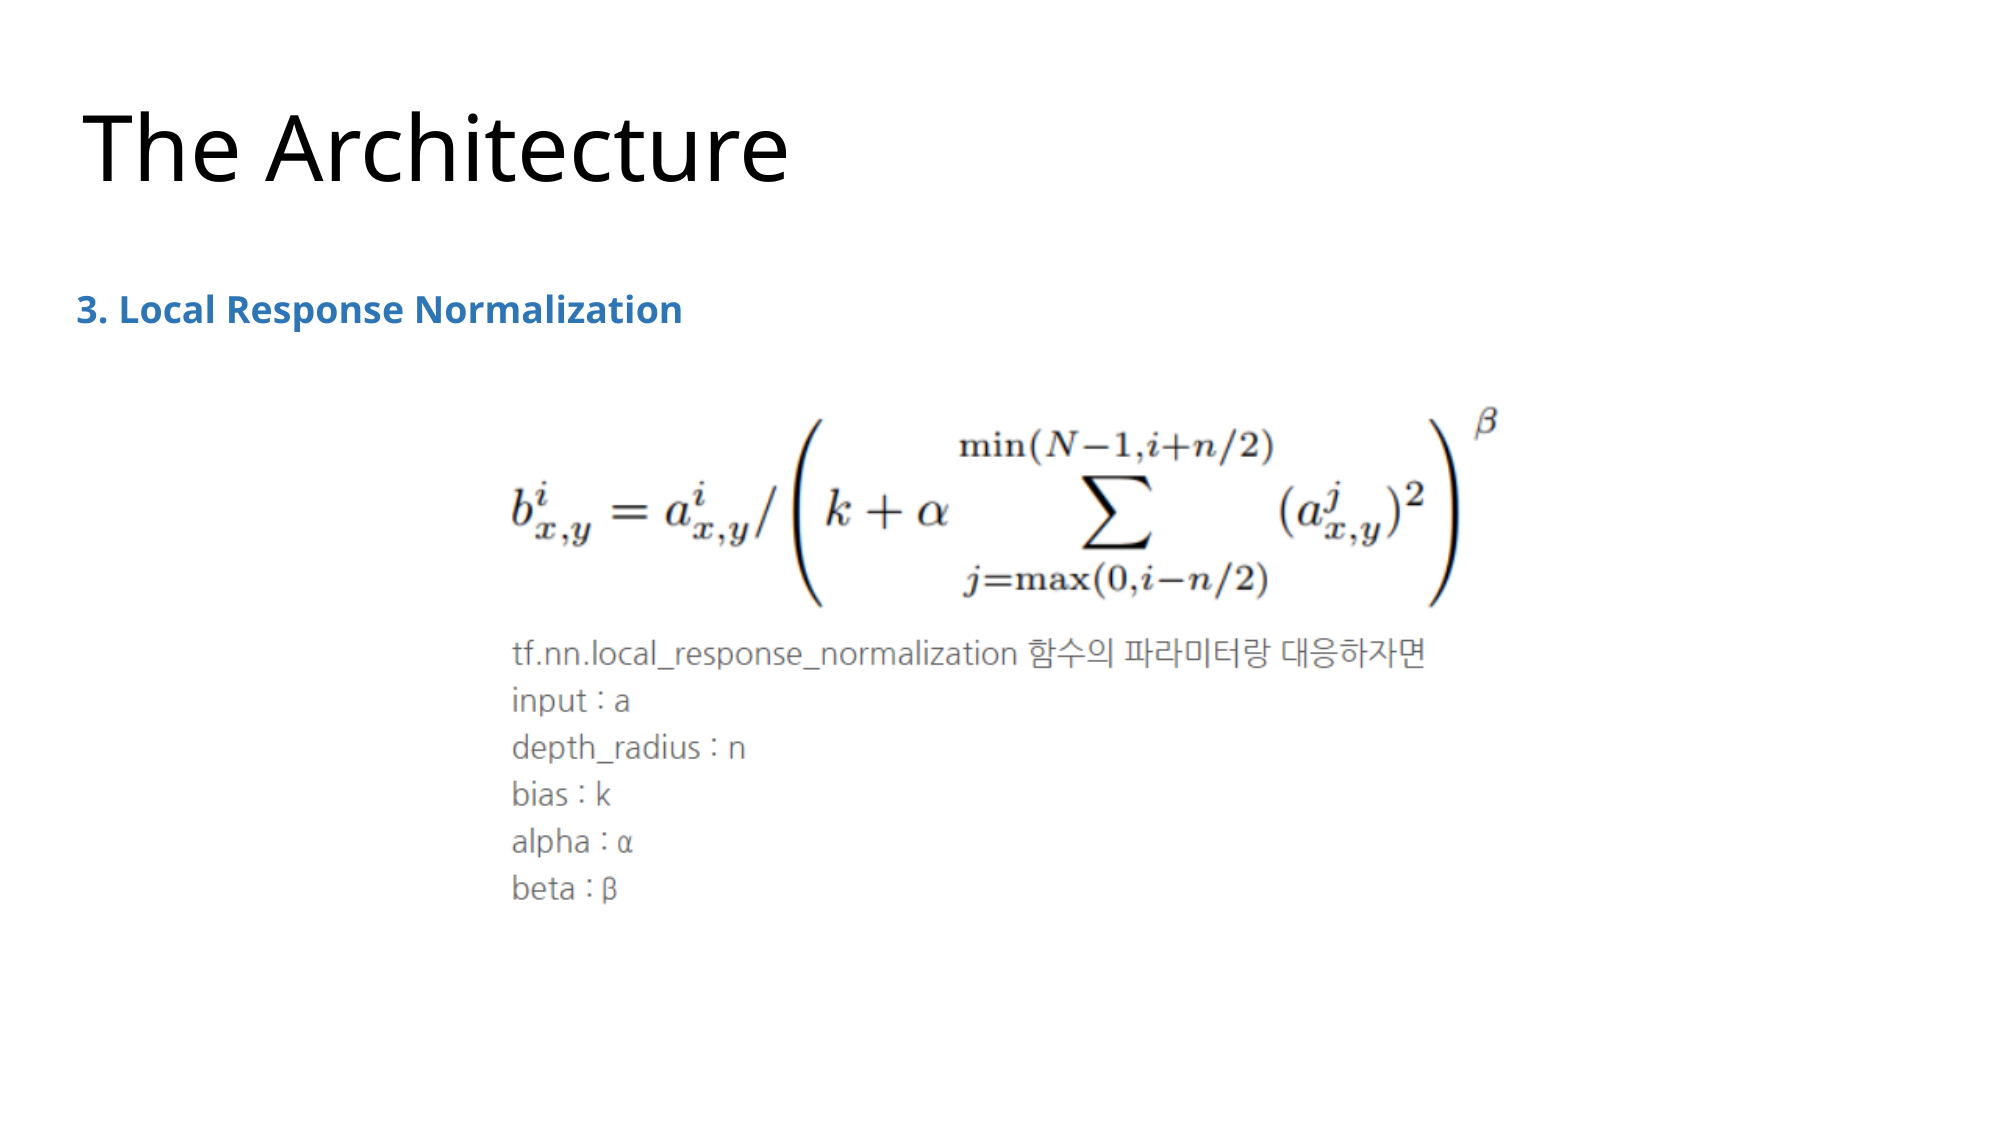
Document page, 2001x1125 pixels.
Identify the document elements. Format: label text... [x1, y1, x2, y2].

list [478, 399, 1522, 914]
text_box 3. Local Response Normalization [61, 278, 700, 339]
title The Architecture [67, 43, 1793, 261]
